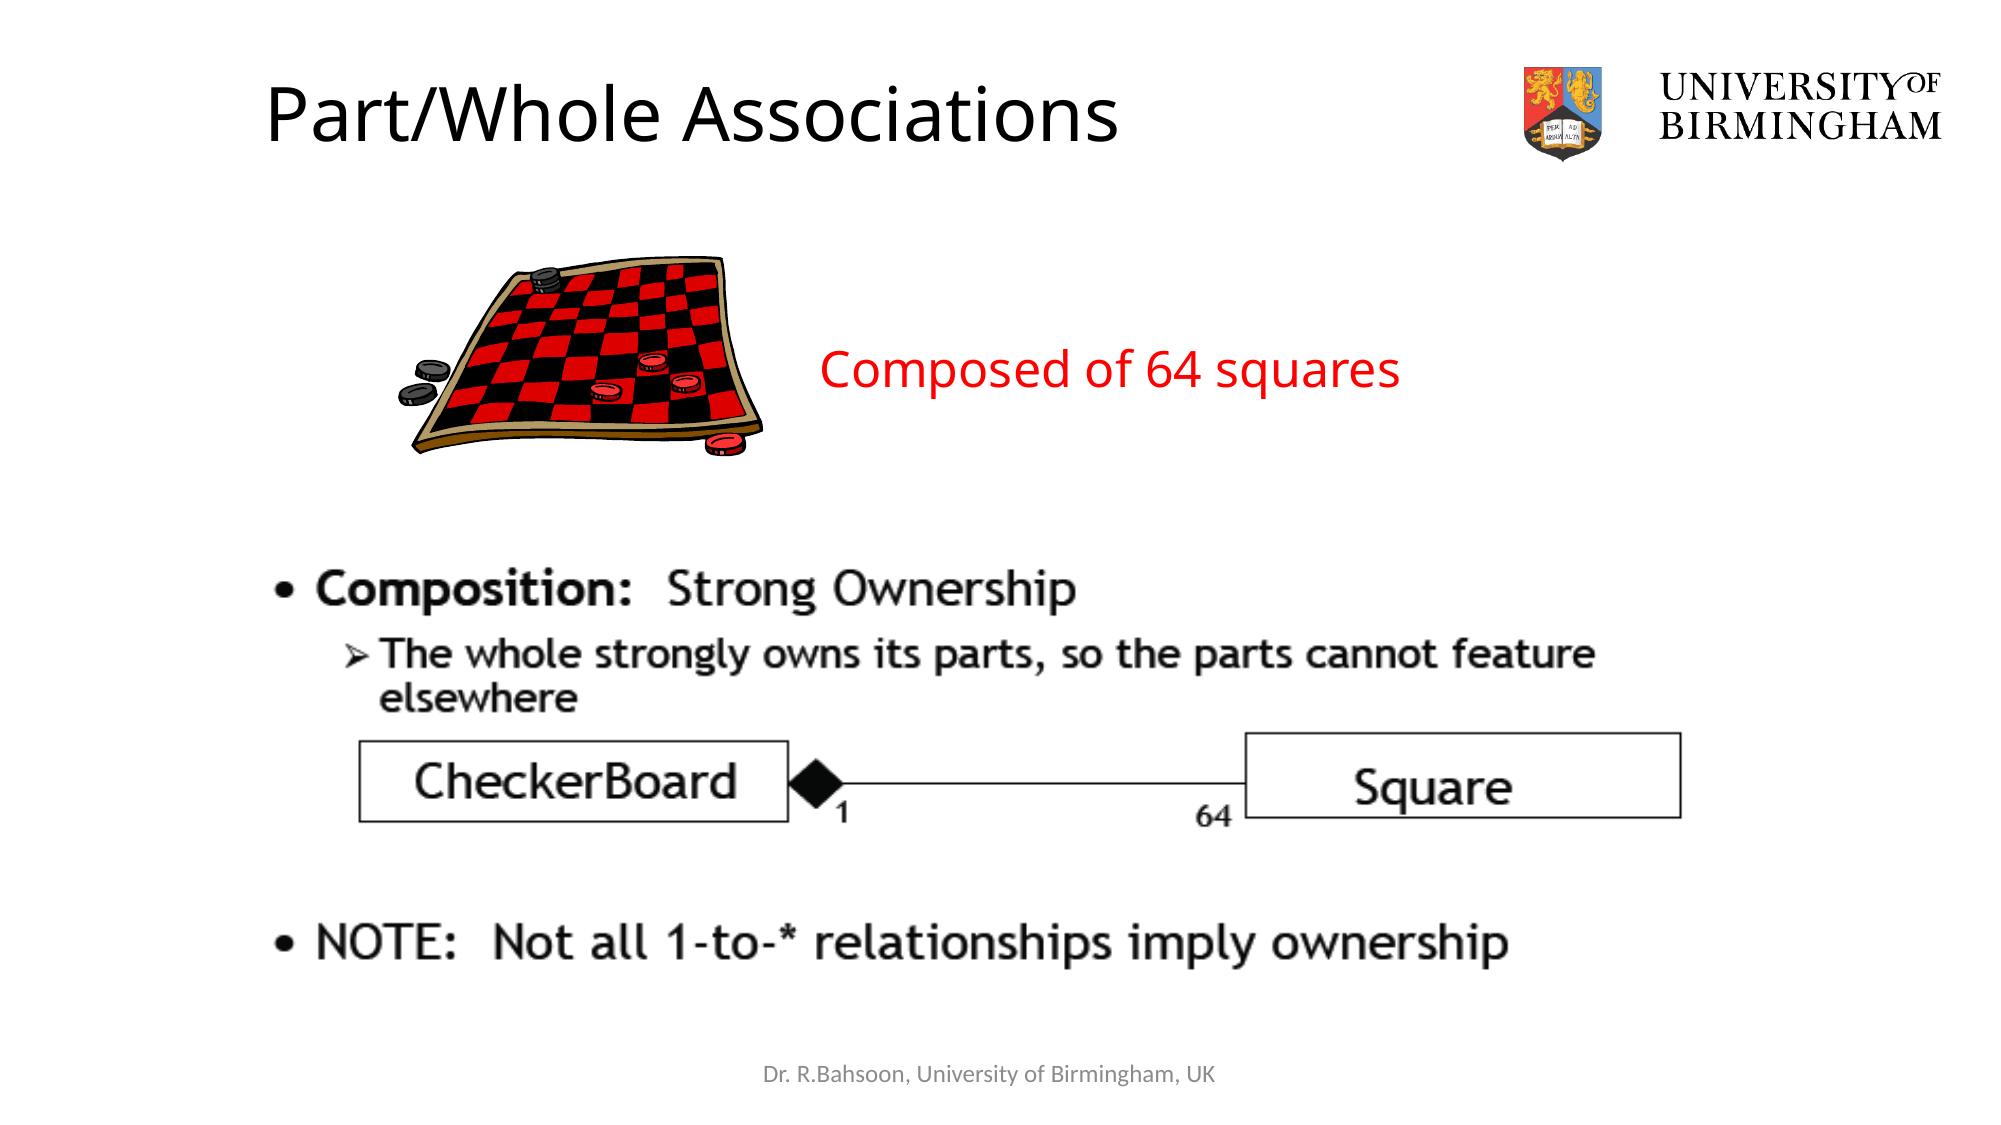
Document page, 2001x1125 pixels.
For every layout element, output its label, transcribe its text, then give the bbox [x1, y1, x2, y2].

footer Dr. R.Bahsoon, University of Birmingham, UK [685, 1042, 1294, 1103]
picture [1516, 59, 1948, 168]
picture [397, 255, 764, 457]
title Part/Whole Associations [249, 67, 1394, 178]
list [249, 178, 1750, 1000]
